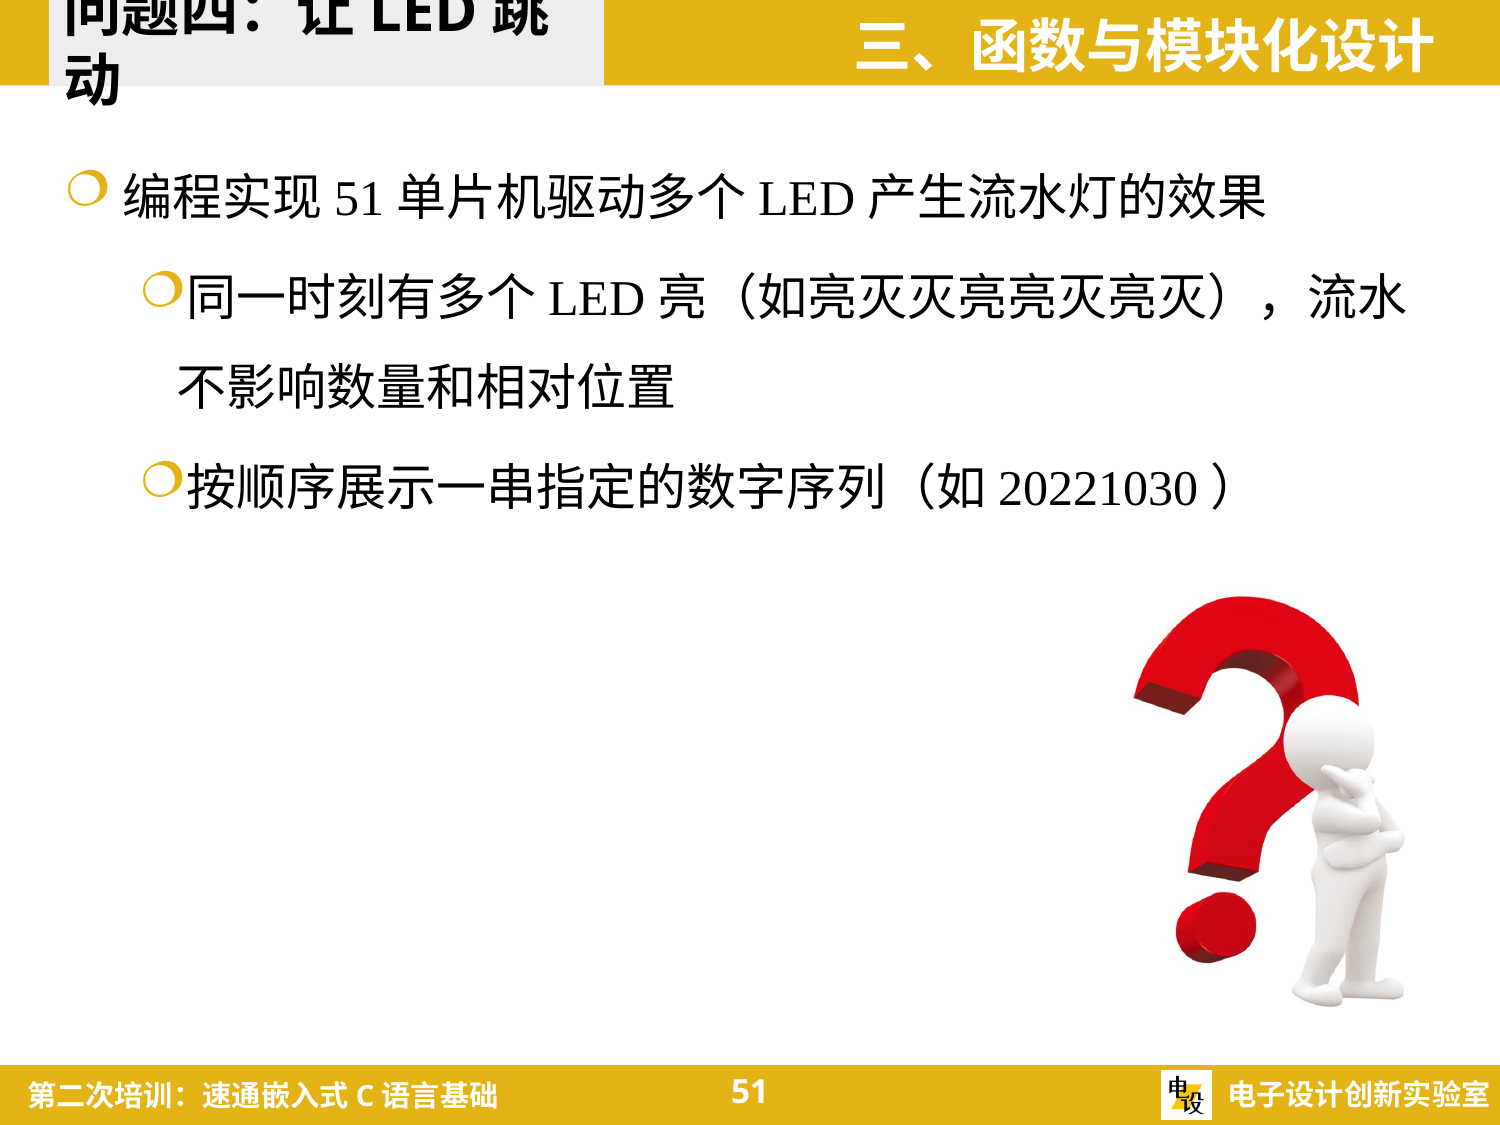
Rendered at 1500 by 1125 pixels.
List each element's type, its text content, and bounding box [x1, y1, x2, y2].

slide_number 51 [657, 1063, 843, 1124]
list 编程实现51单片机驱动多个LED产生流水灯的效果 同一时刻有多个LED亮（如亮灭灭亮亮灭亮灭），流水不影响数量和相对位置 按顺序展示一串指定的数字序列（如20221030） [48, 127, 1451, 1036]
list 三、函数与模块化设计 [657, 9, 1451, 80]
list 问题四：让LED跳动 [47, 0, 605, 87]
picture [1085, 581, 1452, 1054]
picture [1161, 1070, 1212, 1120]
